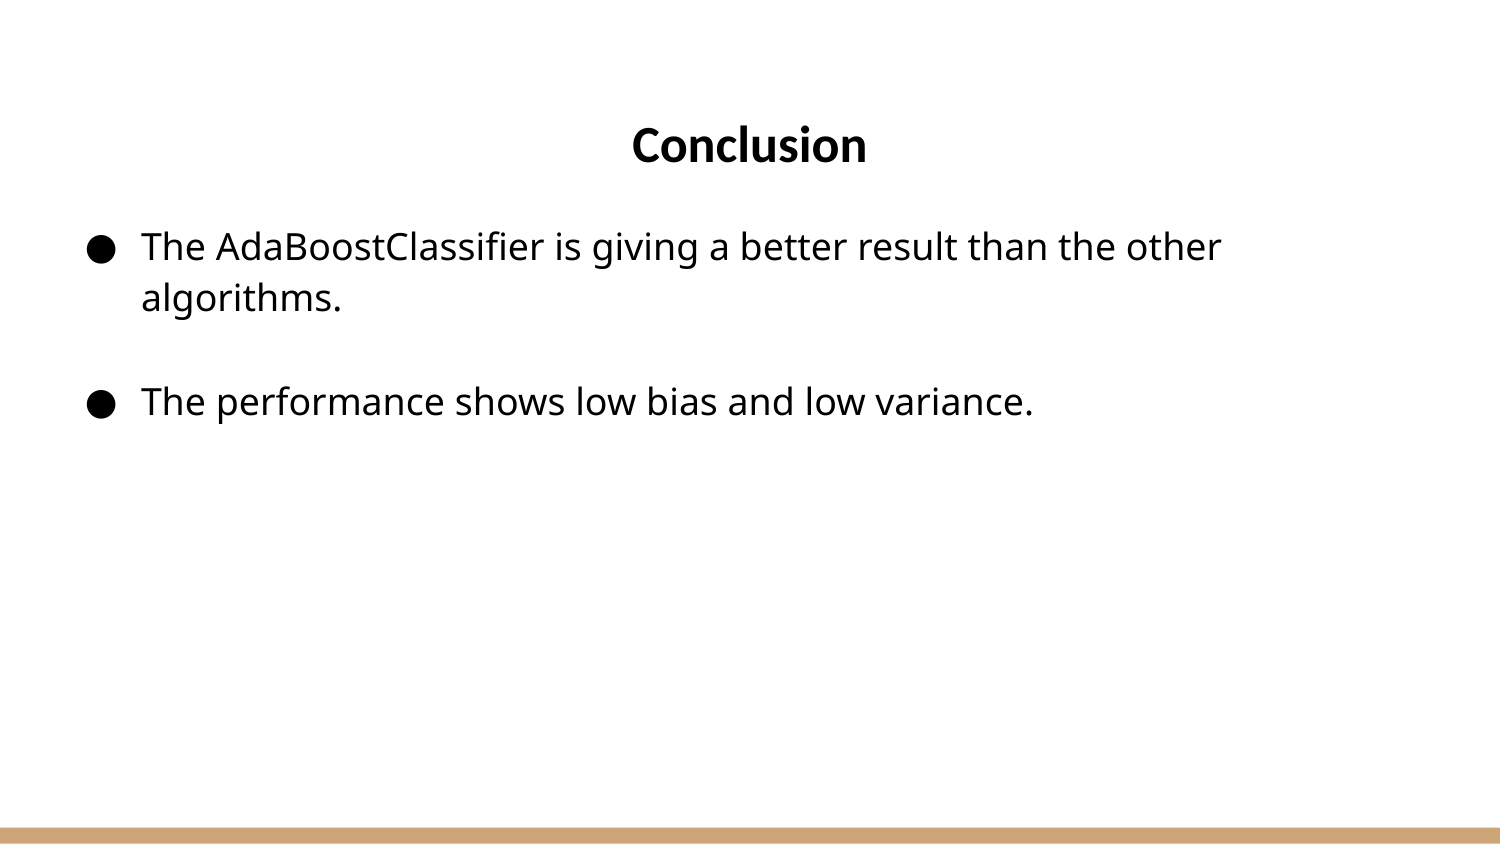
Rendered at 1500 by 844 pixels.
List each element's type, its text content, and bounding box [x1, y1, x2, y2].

list The AdaBoostClassifier is giving a better result than the other algorithms. The performance shows low bias and low variance. [51, 200, 1449, 752]
title Conclusion [51, 51, 1449, 189]
